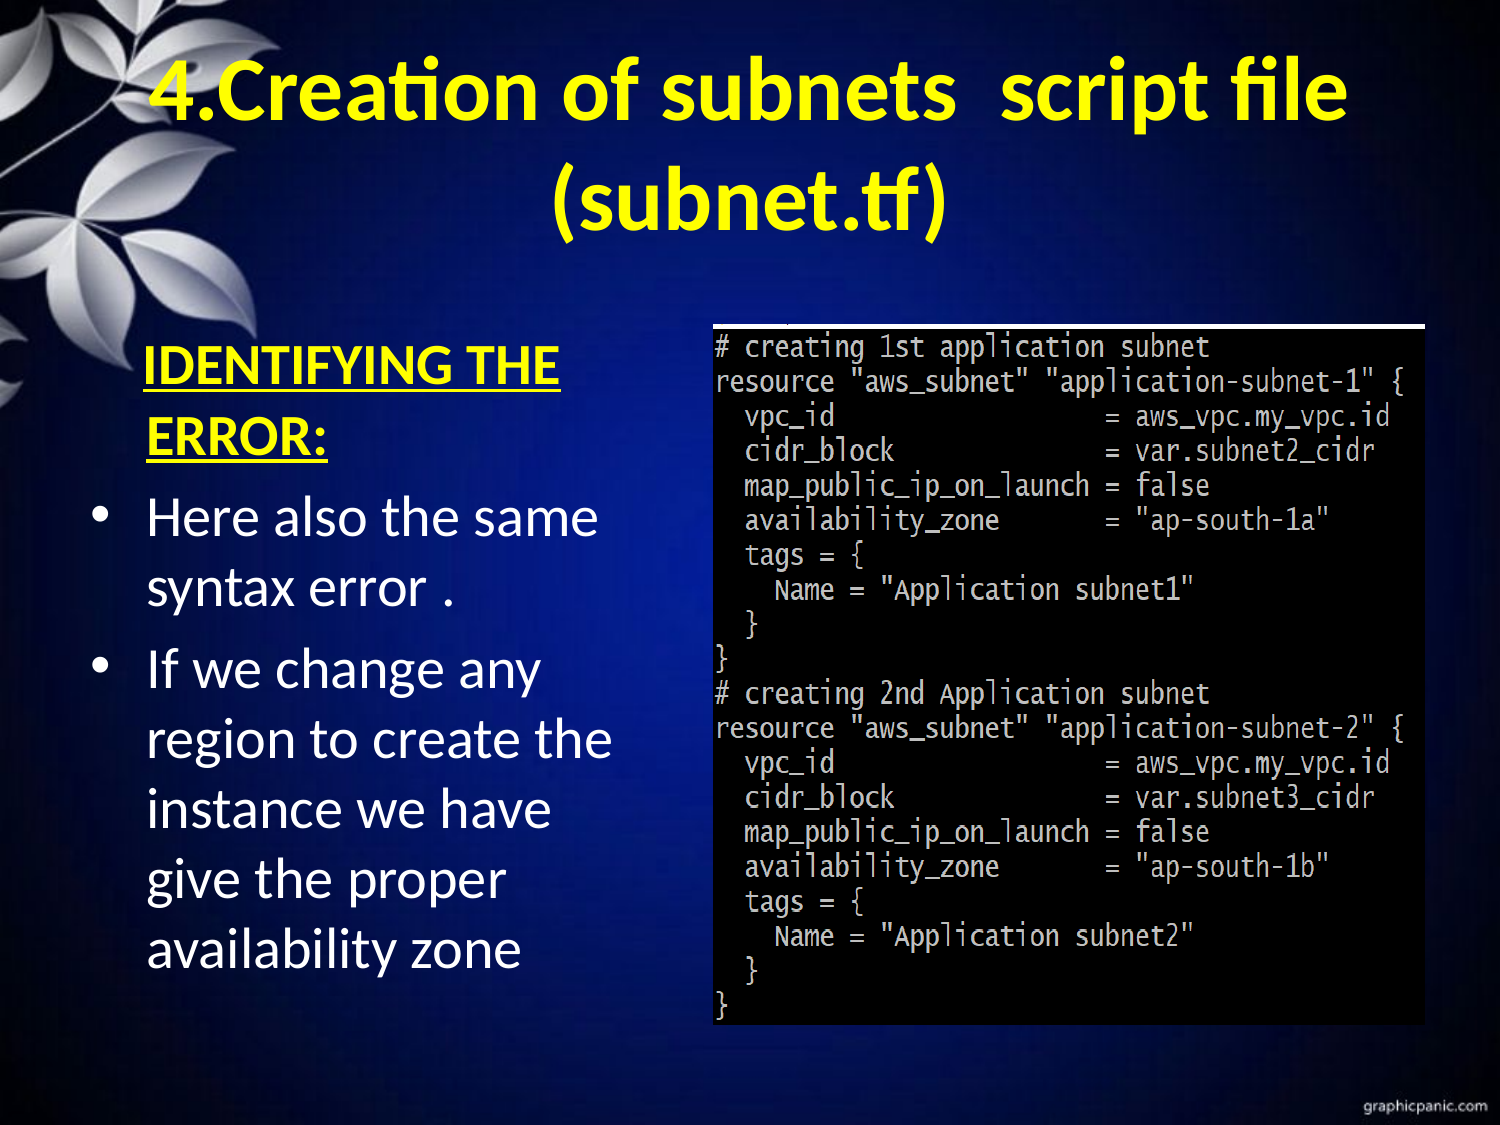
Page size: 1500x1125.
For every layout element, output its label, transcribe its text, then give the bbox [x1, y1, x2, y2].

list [713, 324, 1426, 1026]
title 4.Creation of subnets script file (subnet.tf) [75, 45, 1425, 233]
list IDENTIFYING THE ERROR: Here also the same syntax error . If we change any region to create the instance we have give the proper availability zone [75, 237, 675, 1038]
picture [0, 0, 1500, 1125]
